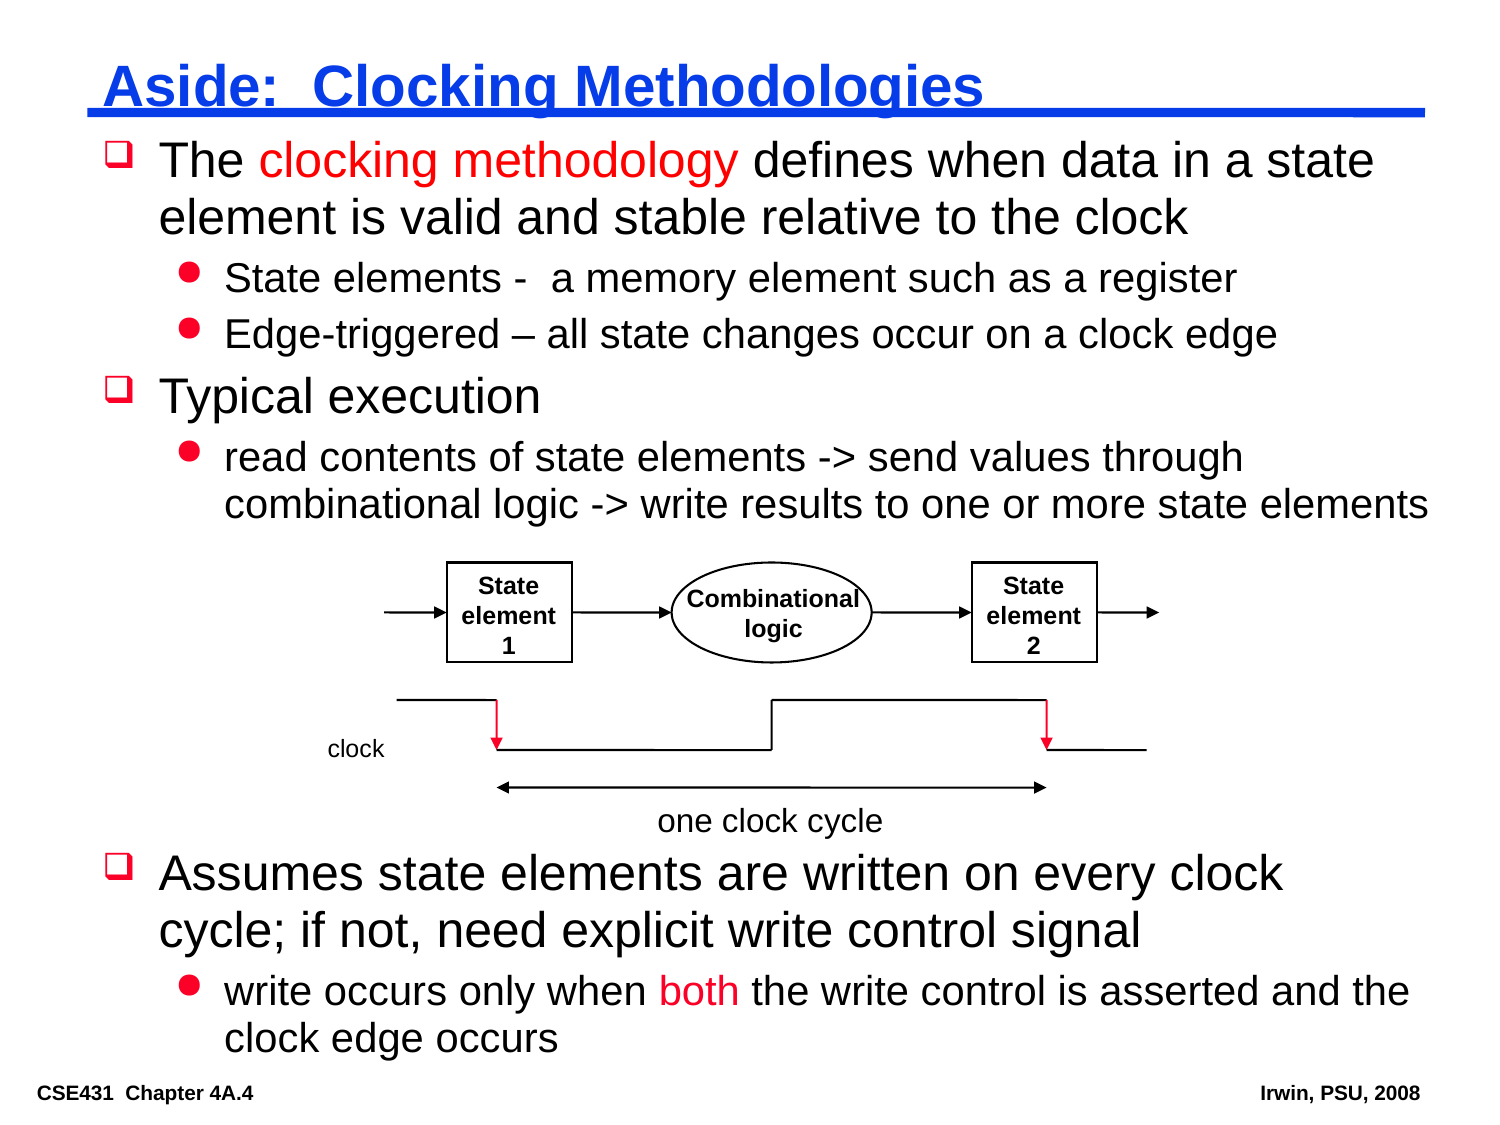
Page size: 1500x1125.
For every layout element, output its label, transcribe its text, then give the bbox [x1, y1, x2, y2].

text_box State element 2 [971, 562, 1097, 668]
text_box one clock cycle [642, 791, 899, 837]
text_box [490, 699, 503, 750]
title Aside: Clocking Methodologies [86, 49, 1426, 124]
text_box Combinational logic [671, 574, 876, 650]
text_box [705, 650, 838, 663]
list The clocking methodology defines when data in a state element is valid and stable relative to the clock State elements - a memory element such as a register Edge-triggered – all state changes occur on a clock edge Typical execution read contents of state elements -> send values through combinational logic -> write results to one or more state elements [86, 124, 1463, 809]
text_box [384, 606, 447, 619]
text_box clock [312, 725, 400, 770]
text_box [571, 606, 672, 619]
text_box [871, 606, 972, 619]
text_box [707, 562, 836, 574]
text_box [1040, 699, 1053, 750]
text_box [496, 781, 1047, 794]
text_box State element 1 [446, 562, 572, 668]
text_box Assumes state elements are written on every clock cycle; if not, need explicit write control signal write occurs only when both the write control is asserted and the clock edge occurs [87, 837, 1438, 1088]
text_box [1096, 606, 1160, 619]
